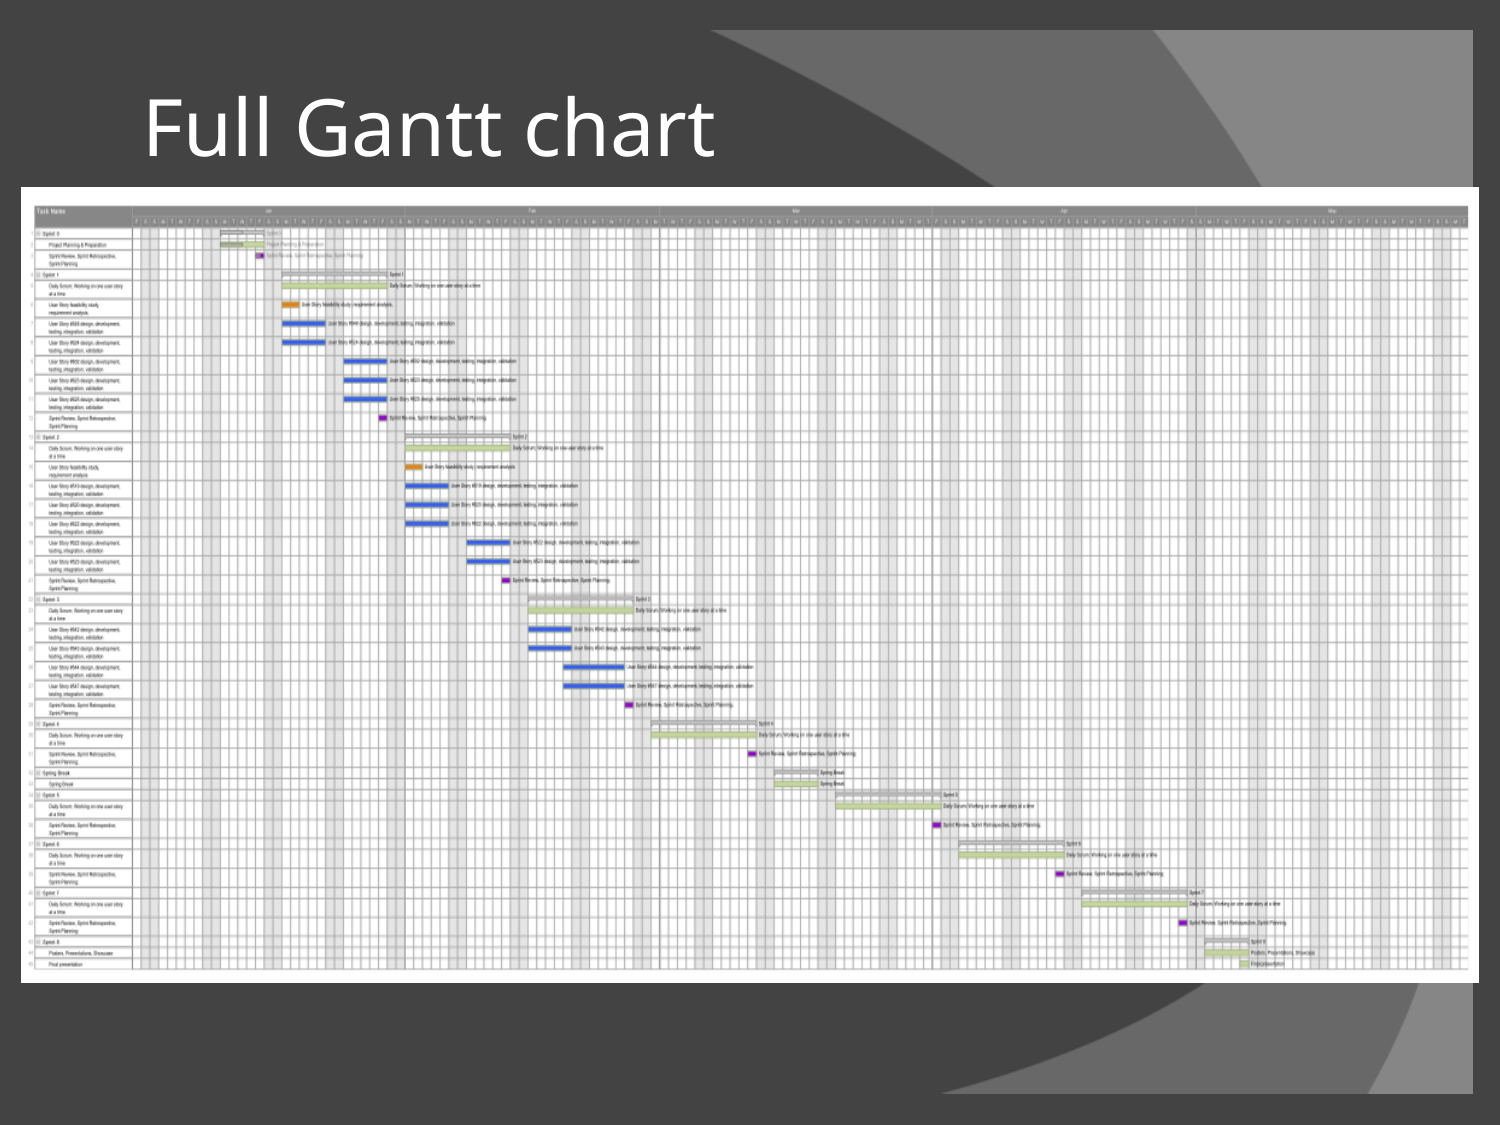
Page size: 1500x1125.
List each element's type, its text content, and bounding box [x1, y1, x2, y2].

picture [21, 30, 1479, 1094]
text_box Full Gantt chart [127, 62, 1372, 186]
